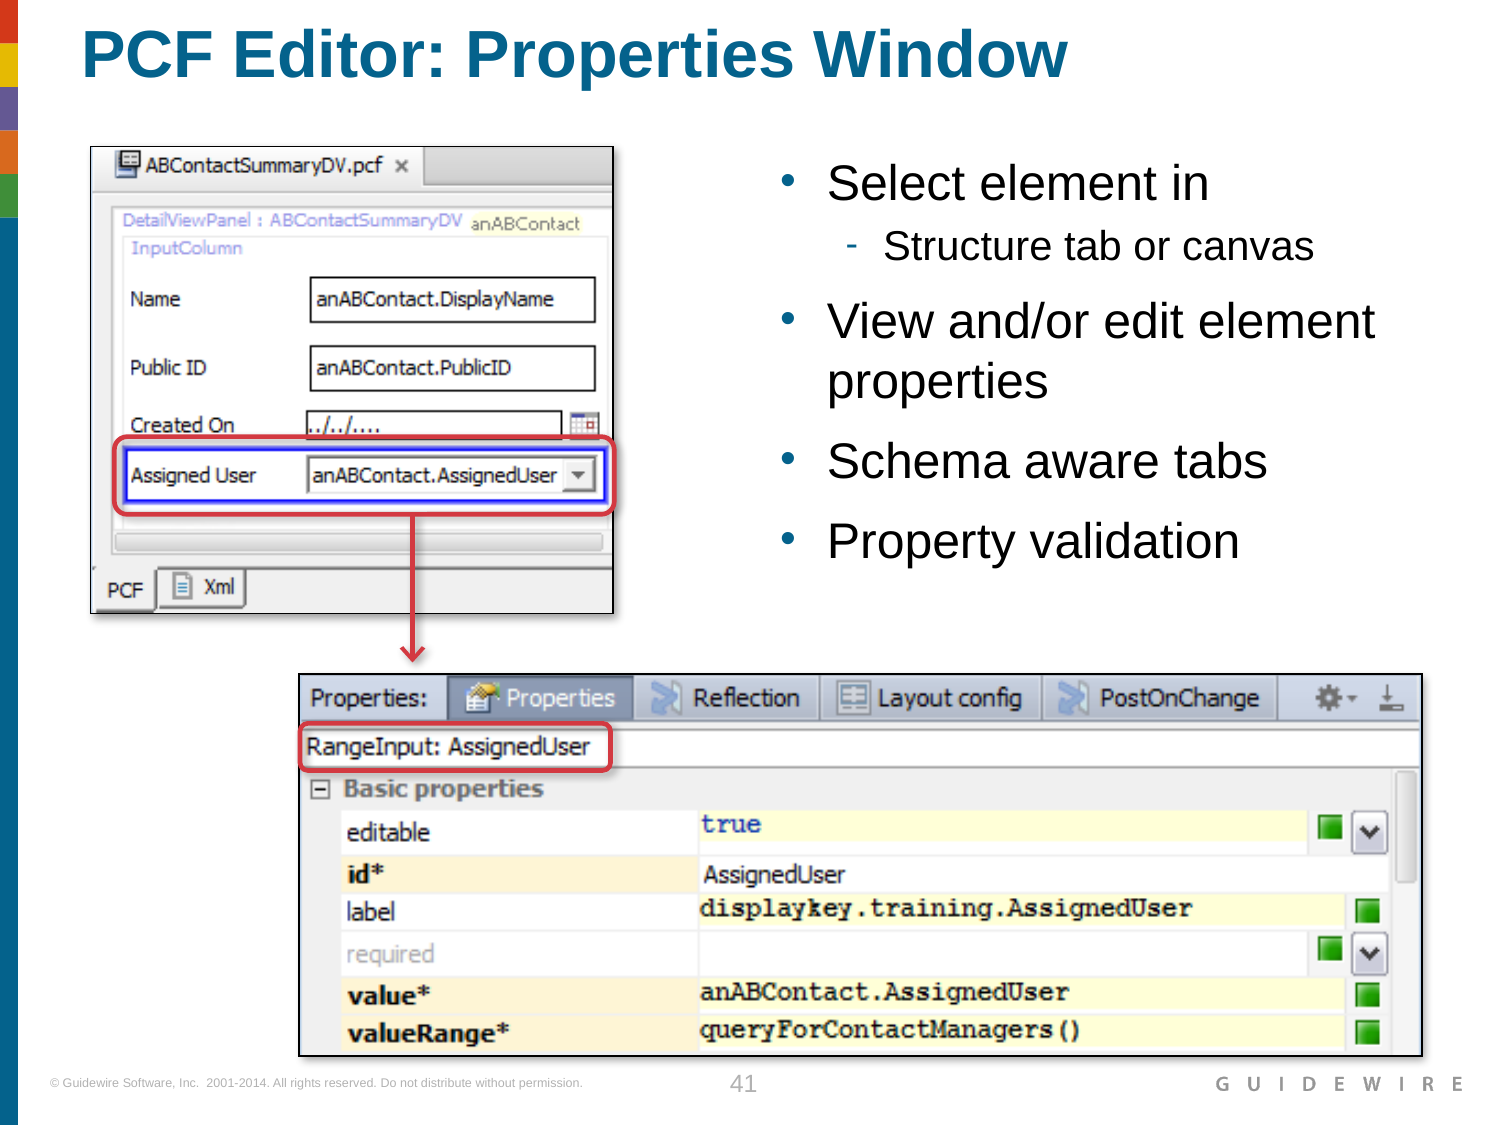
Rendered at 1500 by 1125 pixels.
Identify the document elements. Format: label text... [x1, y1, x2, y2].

picture [90, 146, 613, 614]
list Select element in Structure tab or canvas View and/or edit element properties Schema aware tabs Property validation [779, 149, 1450, 1049]
title PCF Editor: Properties Window [81, 19, 1446, 142]
picture [1215, 1073, 1480, 1096]
picture [299, 674, 1422, 1056]
